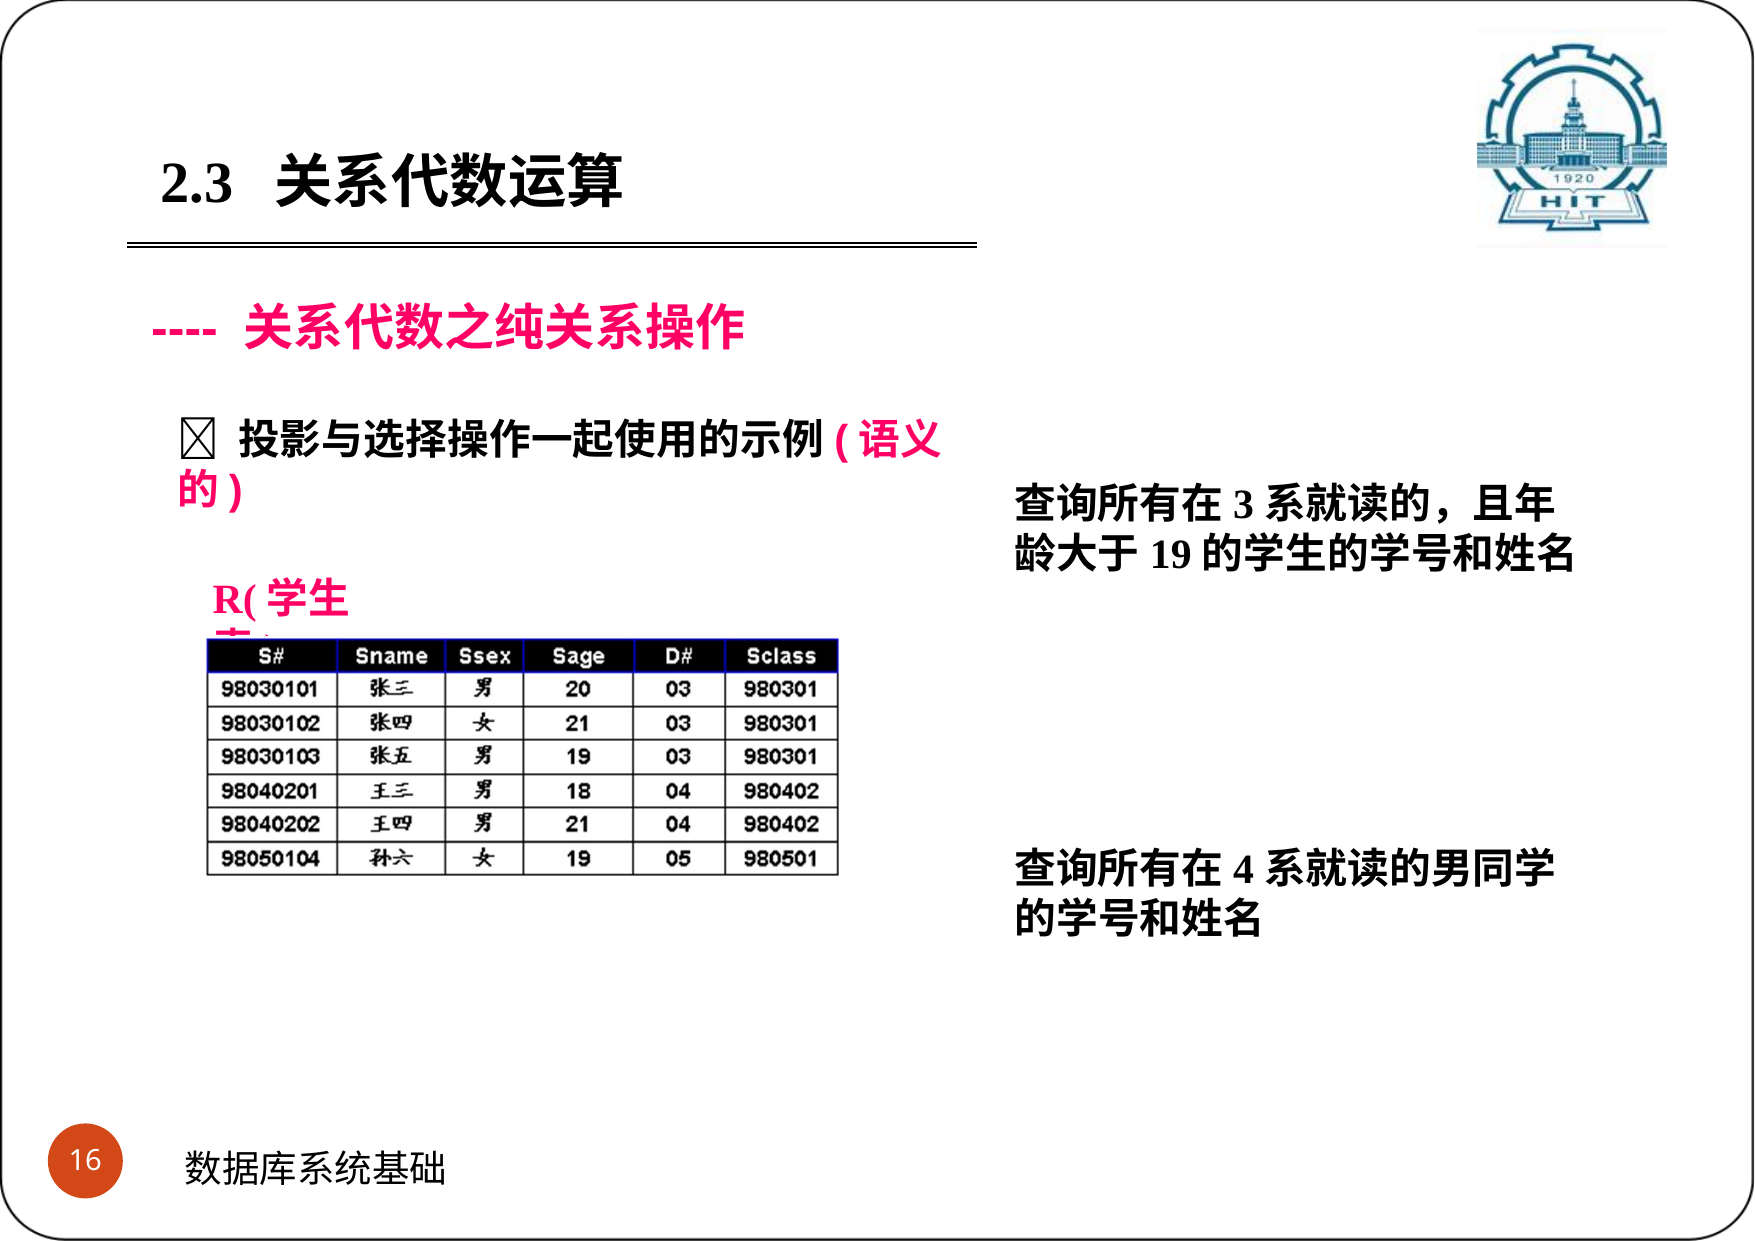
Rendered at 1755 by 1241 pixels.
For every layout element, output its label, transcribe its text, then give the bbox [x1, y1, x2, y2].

text_box 查询所有在4系就读的男同学的学号和姓名 [987, 841, 1597, 942]
text_box 查询所有在3系就读的，且年龄大于19的学生的学号和姓名 [1002, 476, 1582, 577]
text_box 2.3 关系代数运算 ---- 关系代数之纯关系操作  投影与选择操作一起使用的示例(语义的) [149, 144, 964, 513]
picture [0, 0, 1755, 1241]
text_box R(学生表) [210, 571, 399, 636]
text_box [204, 636, 841, 878]
